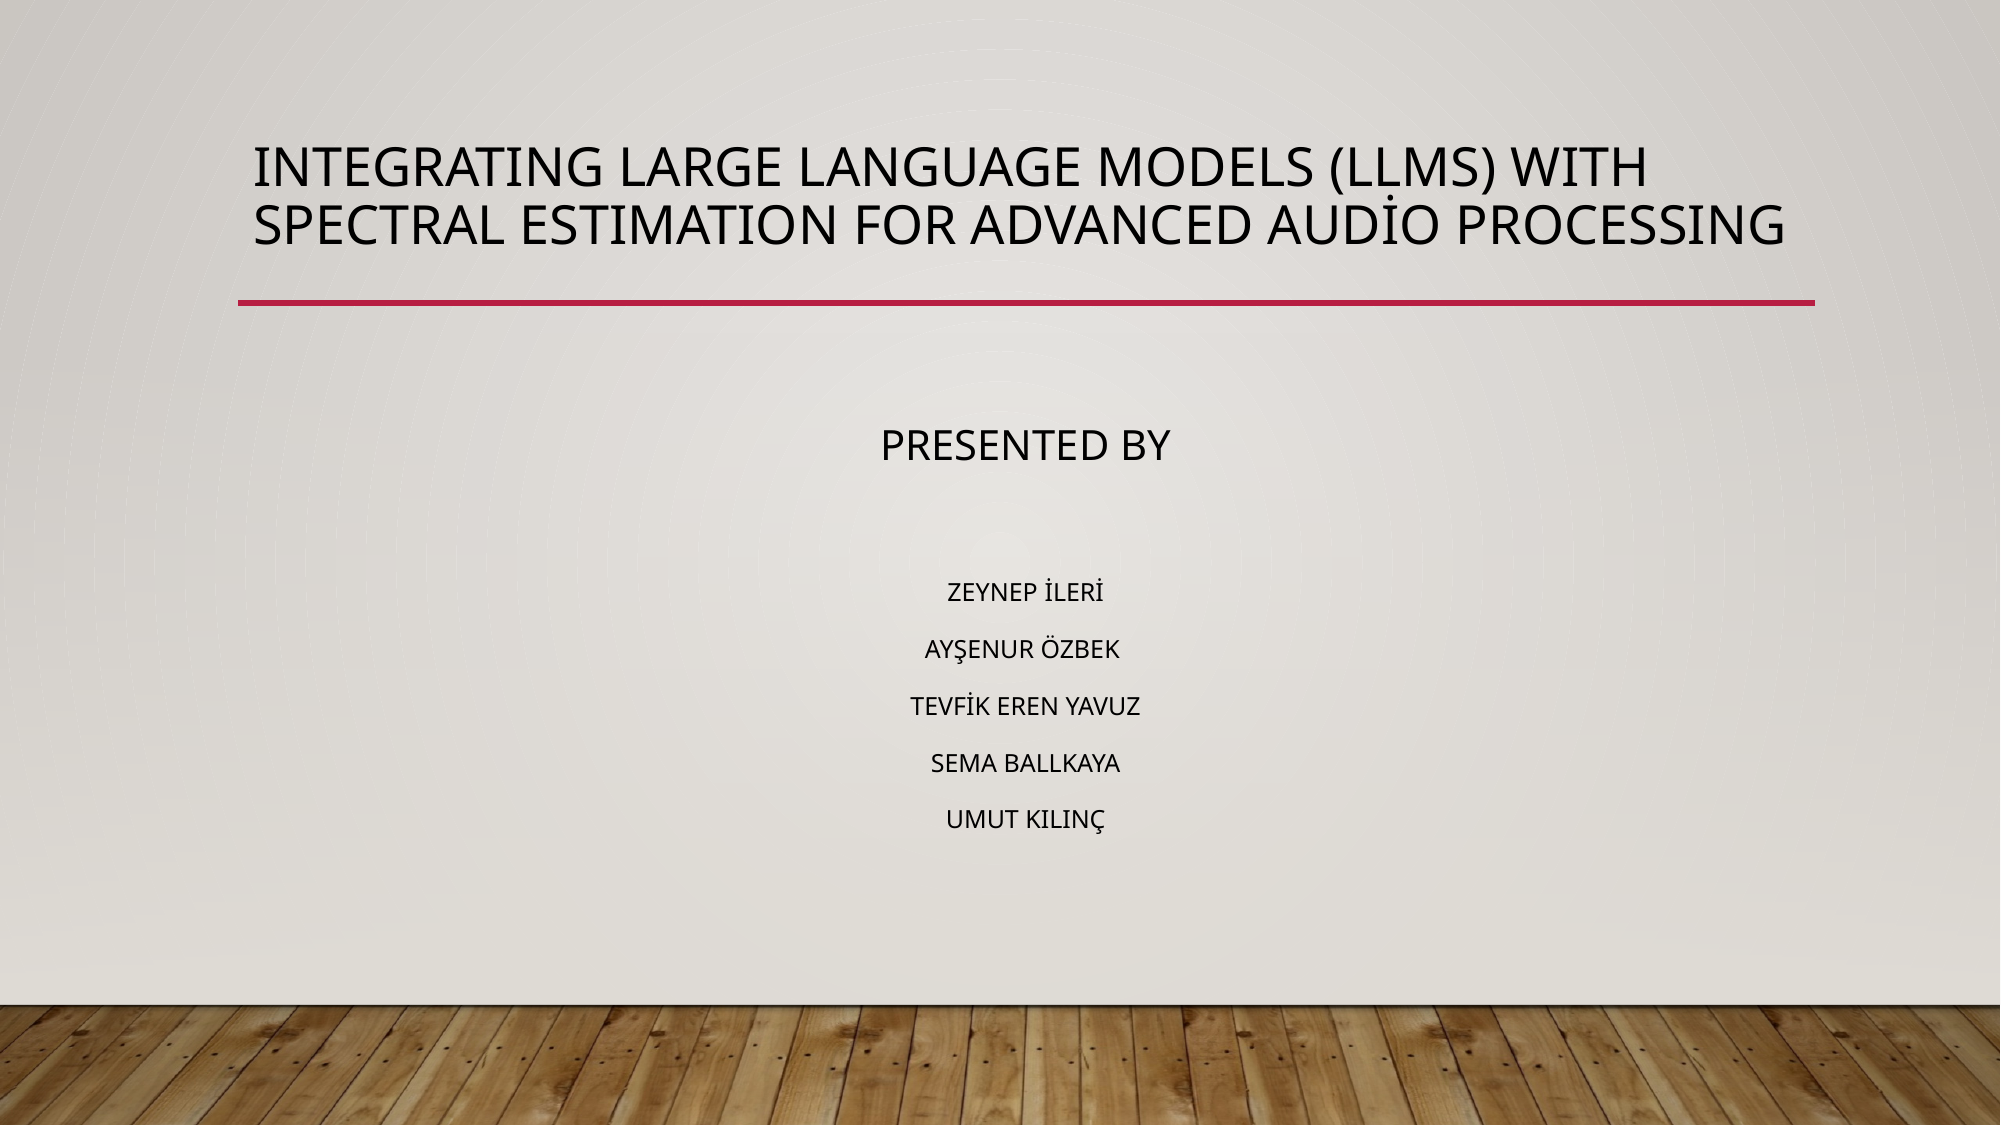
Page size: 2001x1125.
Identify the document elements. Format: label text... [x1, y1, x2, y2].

title IntegratIng Large Language Models (LLMs) wIth Spectral EstImatIon for Advanced Audio ProcessIng [238, 131, 1814, 305]
picture [0, 1005, 2000, 1125]
list PRESENTED BY ZEYNEP İLERİ AYŞENUR ÖZBEK TEVFİK EREN YAVUZ SEMA BALLKAYA UMUT KILINÇ [238, 330, 1814, 897]
